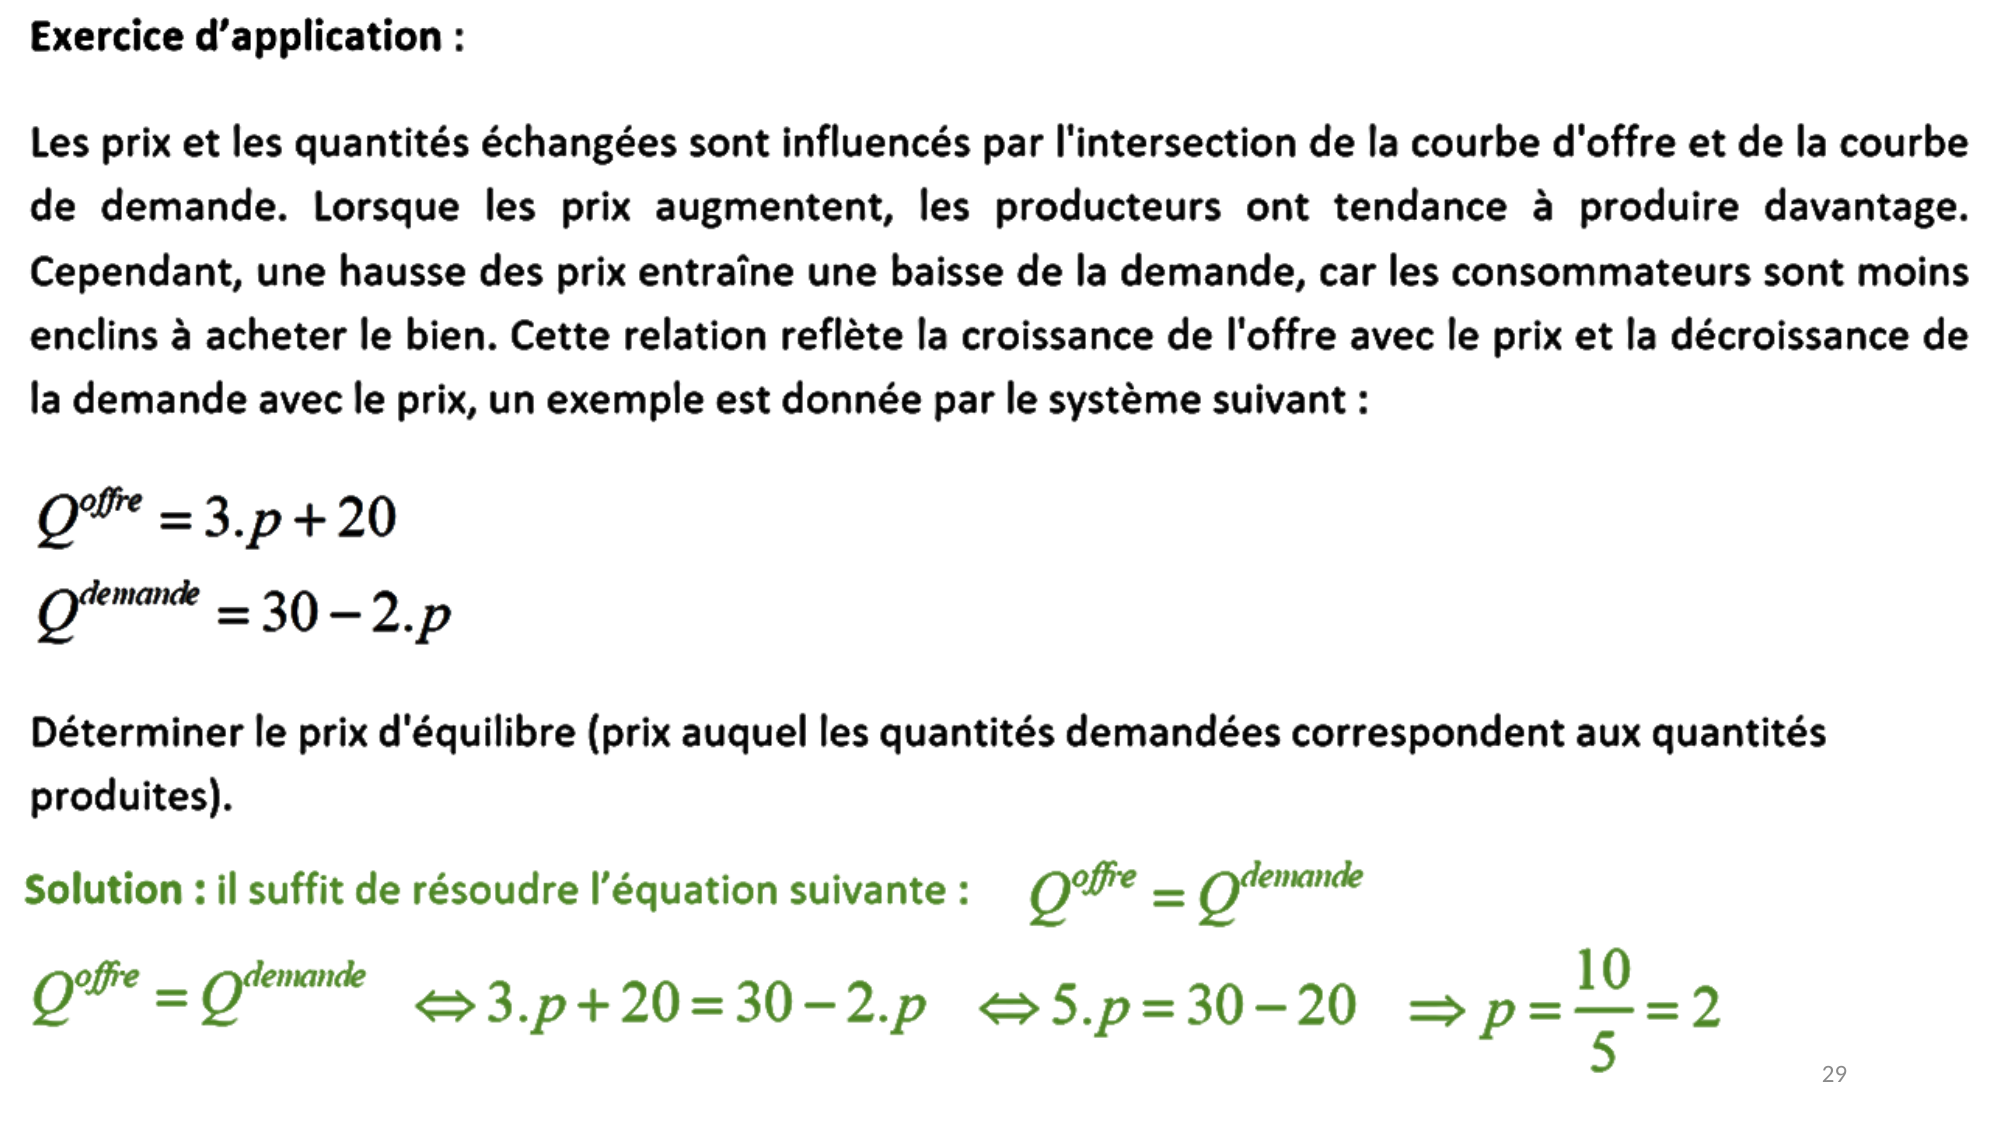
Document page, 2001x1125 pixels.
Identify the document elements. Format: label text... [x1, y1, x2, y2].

picture [13, 0, 1983, 830]
picture [0, 951, 943, 1038]
picture [997, 852, 1381, 938]
picture [971, 963, 1372, 1051]
picture [1399, 940, 1737, 1073]
picture [0, 852, 985, 923]
slide_number 29 [1412, 1042, 1863, 1103]
